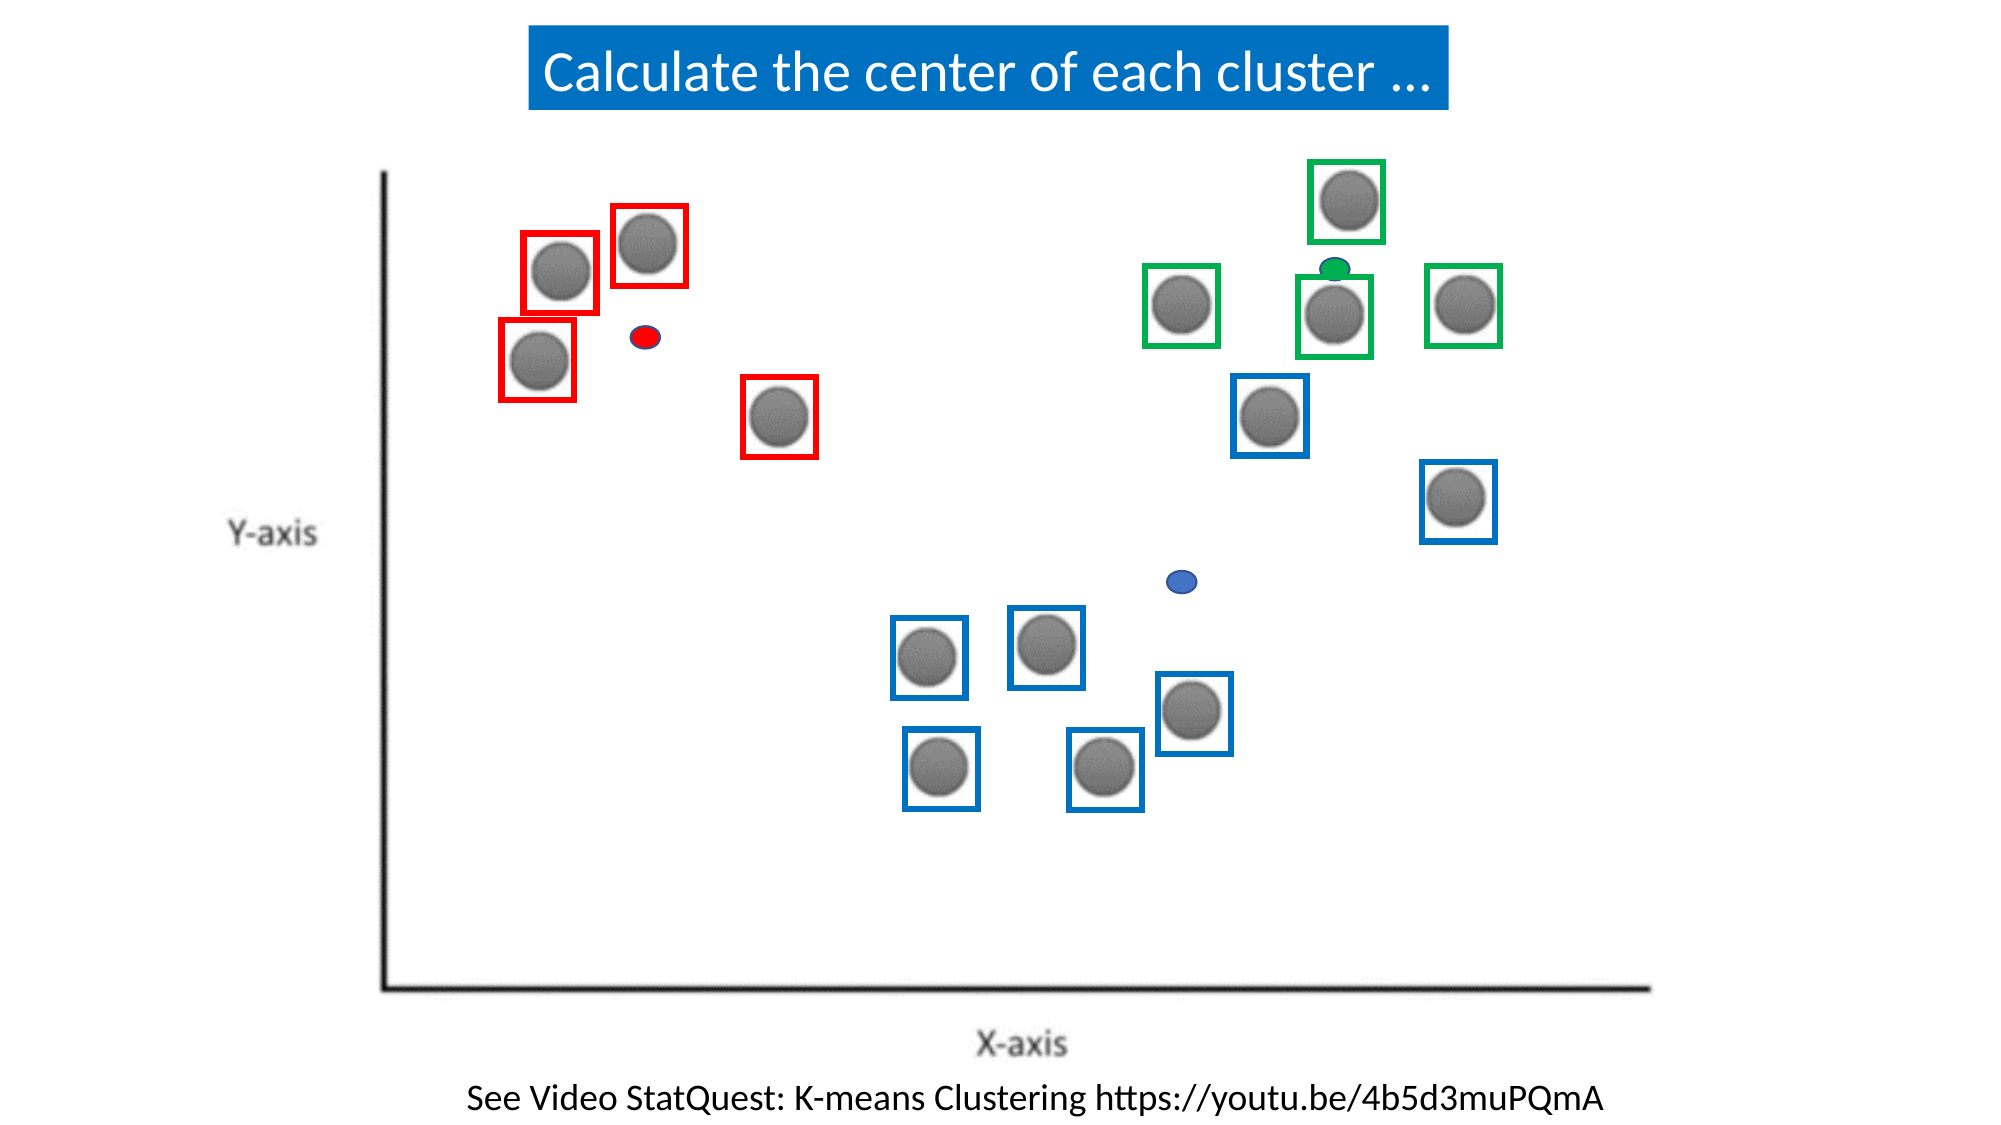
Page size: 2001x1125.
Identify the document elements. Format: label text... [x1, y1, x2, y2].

text_box Calculate the center of each cluster ... [528, 25, 1449, 110]
picture [194, 129, 1671, 1066]
text_box See Video StatQuest: K-means Clustering https://youtu.be/4b5d3muPQmA [451, 1066, 1621, 1125]
